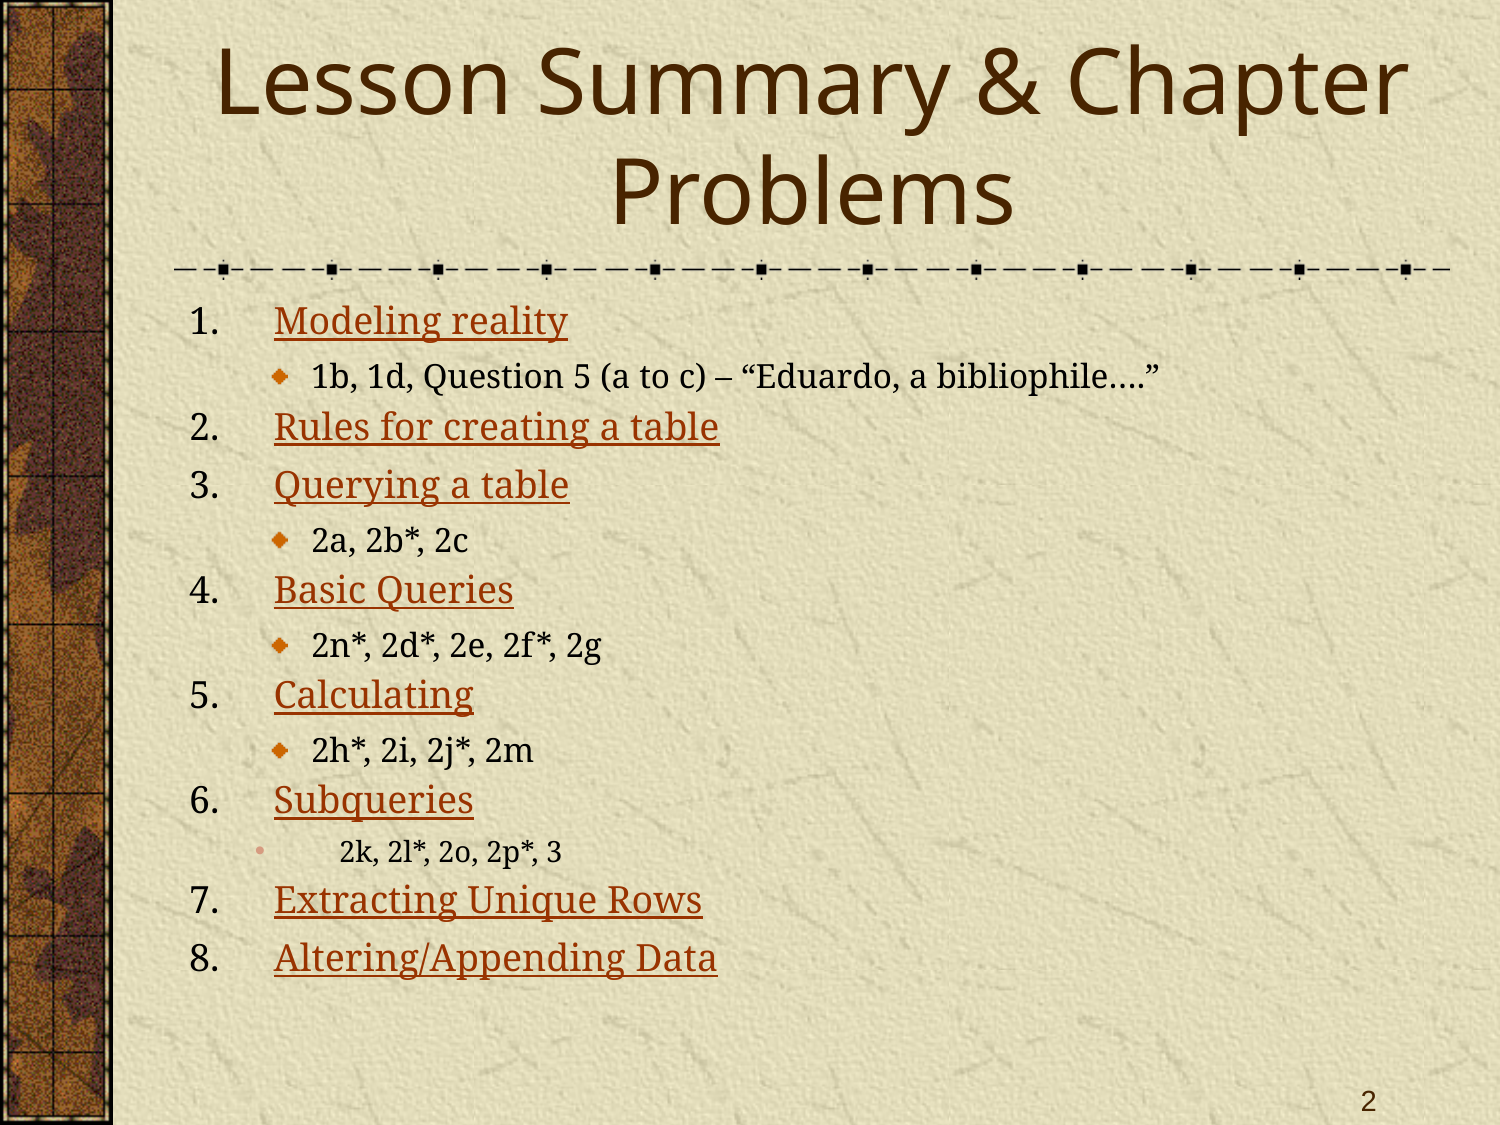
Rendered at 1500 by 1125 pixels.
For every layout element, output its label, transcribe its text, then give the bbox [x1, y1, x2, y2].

list Modeling reality 1b, 1d, Question 5 (a to c) – “Eduardo, a bibliophile….” Rules for creating a table Querying a table 2a, 2b*, 2c Basic Queries 2n*, 2d*, 2e, 2f*, 2g Calculating 2h*, 2i, 2j*, 2m Subqueries 2k, 2l*, 2o, 2p*, 3 Extracting Unique Rows Altering/Appending Data [173, 289, 1449, 965]
slide_number 2 [1274, 1049, 1463, 1125]
title Lesson Summary & Chapter Problems [174, 62, 1451, 251]
picture [0, 0, 1500, 1125]
